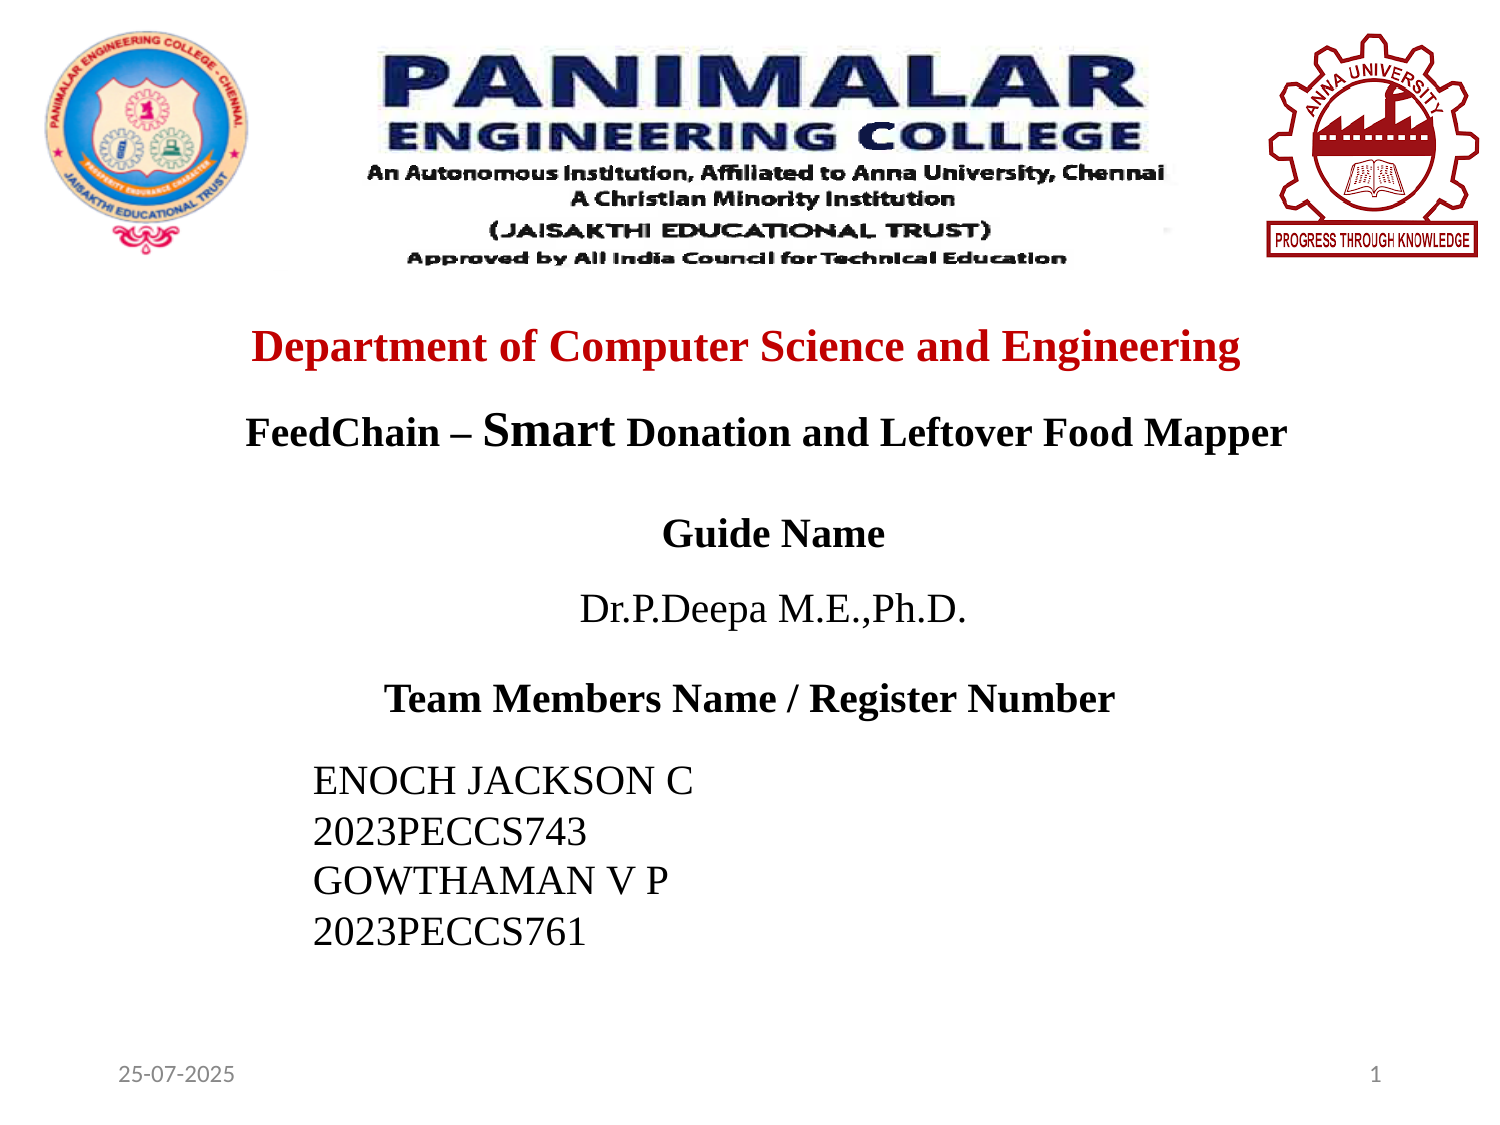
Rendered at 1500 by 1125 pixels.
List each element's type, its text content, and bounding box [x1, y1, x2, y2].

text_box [230, 308, 1310, 869]
slide_number 1 [1059, 1042, 1397, 1103]
picture [1265, 31, 1481, 260]
picture [17, 20, 1239, 272]
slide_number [103, 1042, 441, 1103]
